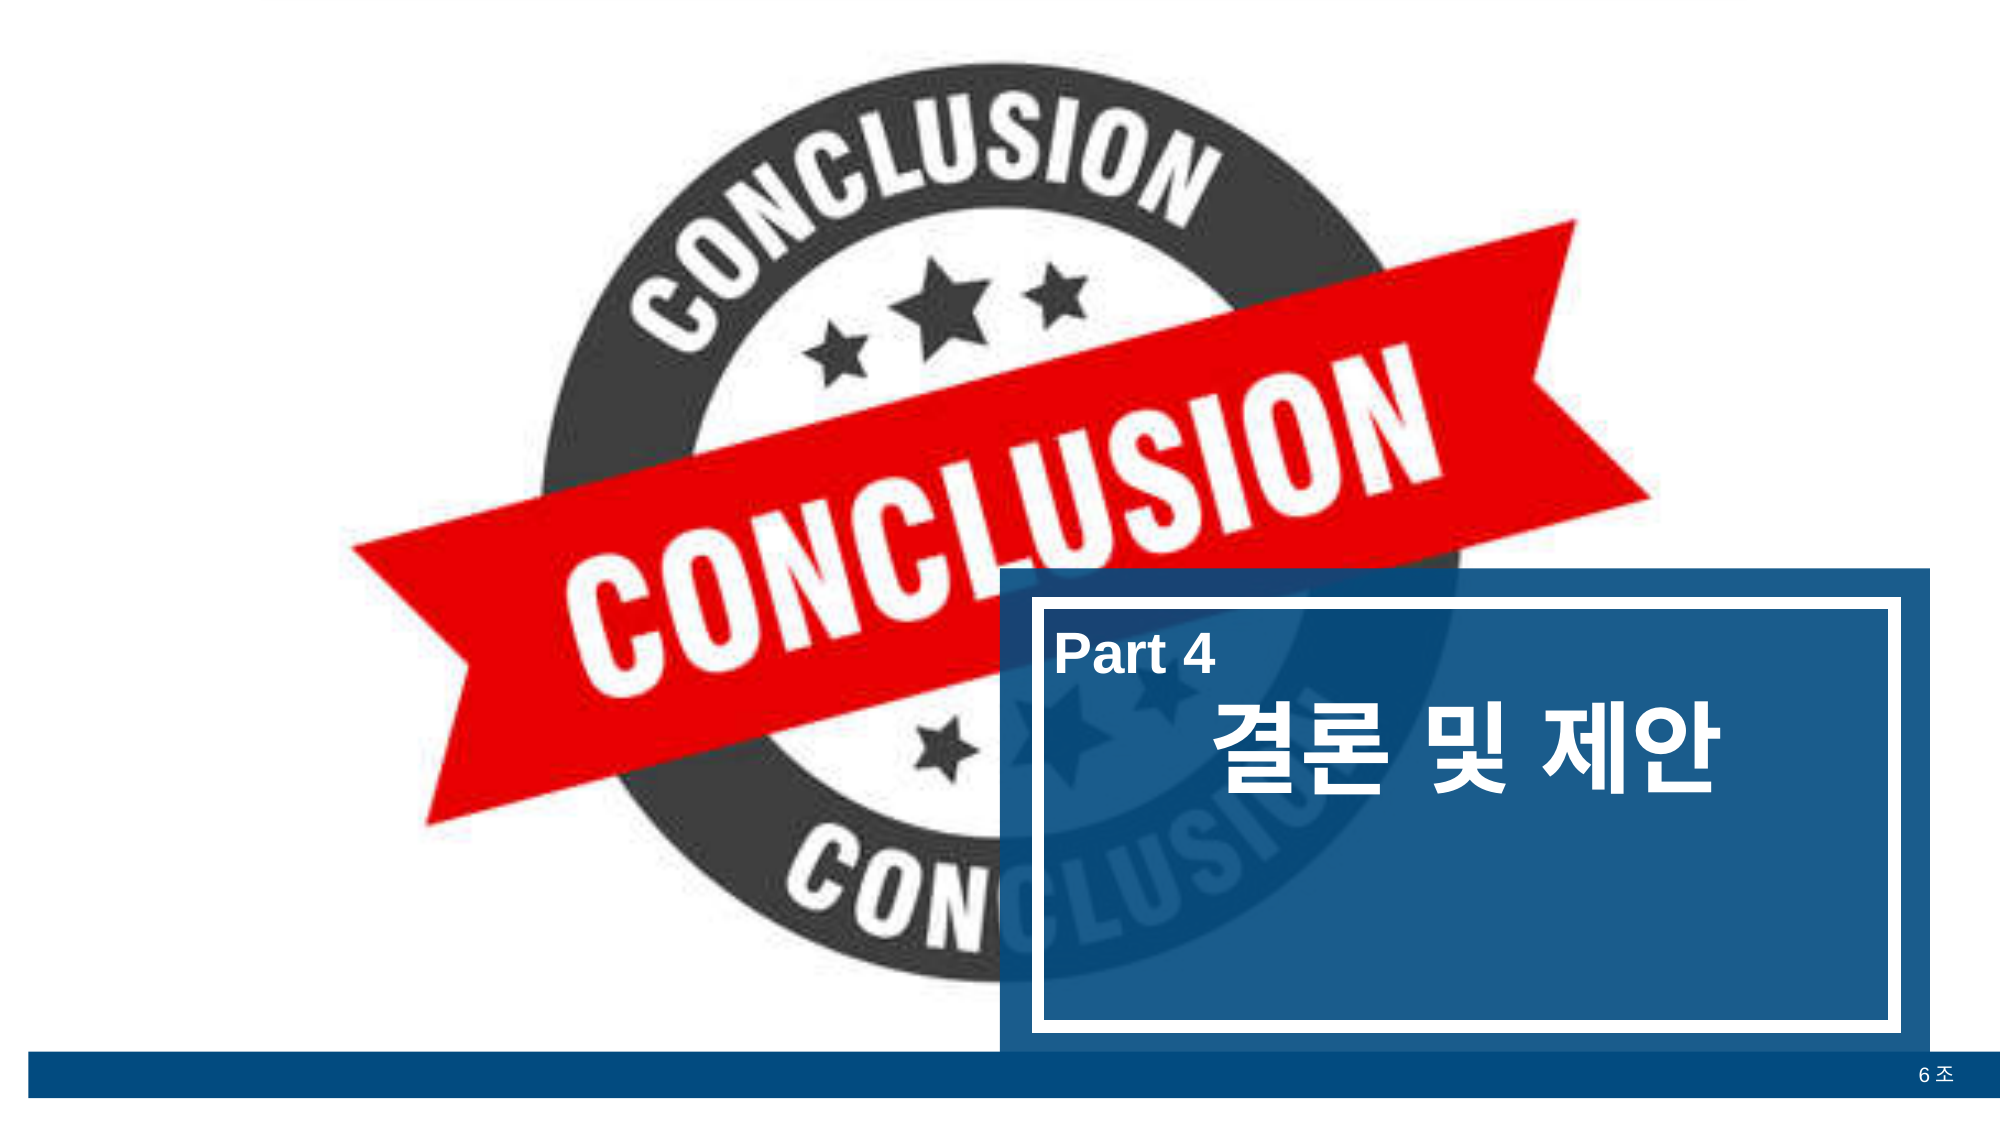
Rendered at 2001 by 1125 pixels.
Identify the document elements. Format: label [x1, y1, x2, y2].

text_box [1037, 533, 2000, 695]
text_box [999, 695, 1931, 1062]
text_box [1747, 695, 1896, 1027]
picture [261, 0, 1747, 1049]
